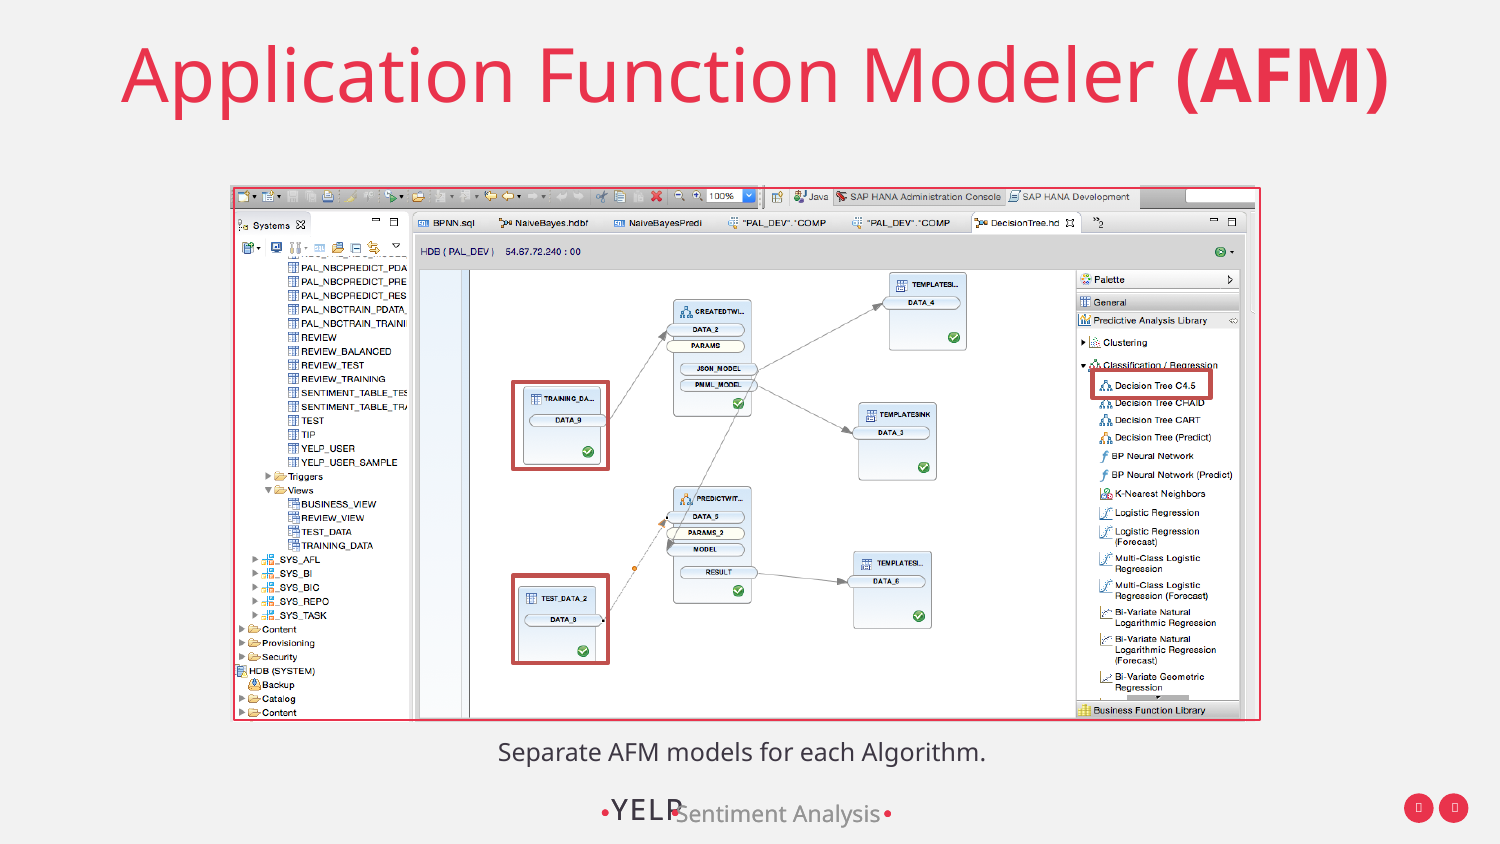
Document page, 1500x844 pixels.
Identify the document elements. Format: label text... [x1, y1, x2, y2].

title Application Function Modeler (AFM) [17, 20, 1495, 139]
picture [229, 185, 1255, 723]
text_box [1257, 186, 1262, 722]
text_box Separate AFM models for each Algorithm. [483, 731, 1002, 774]
